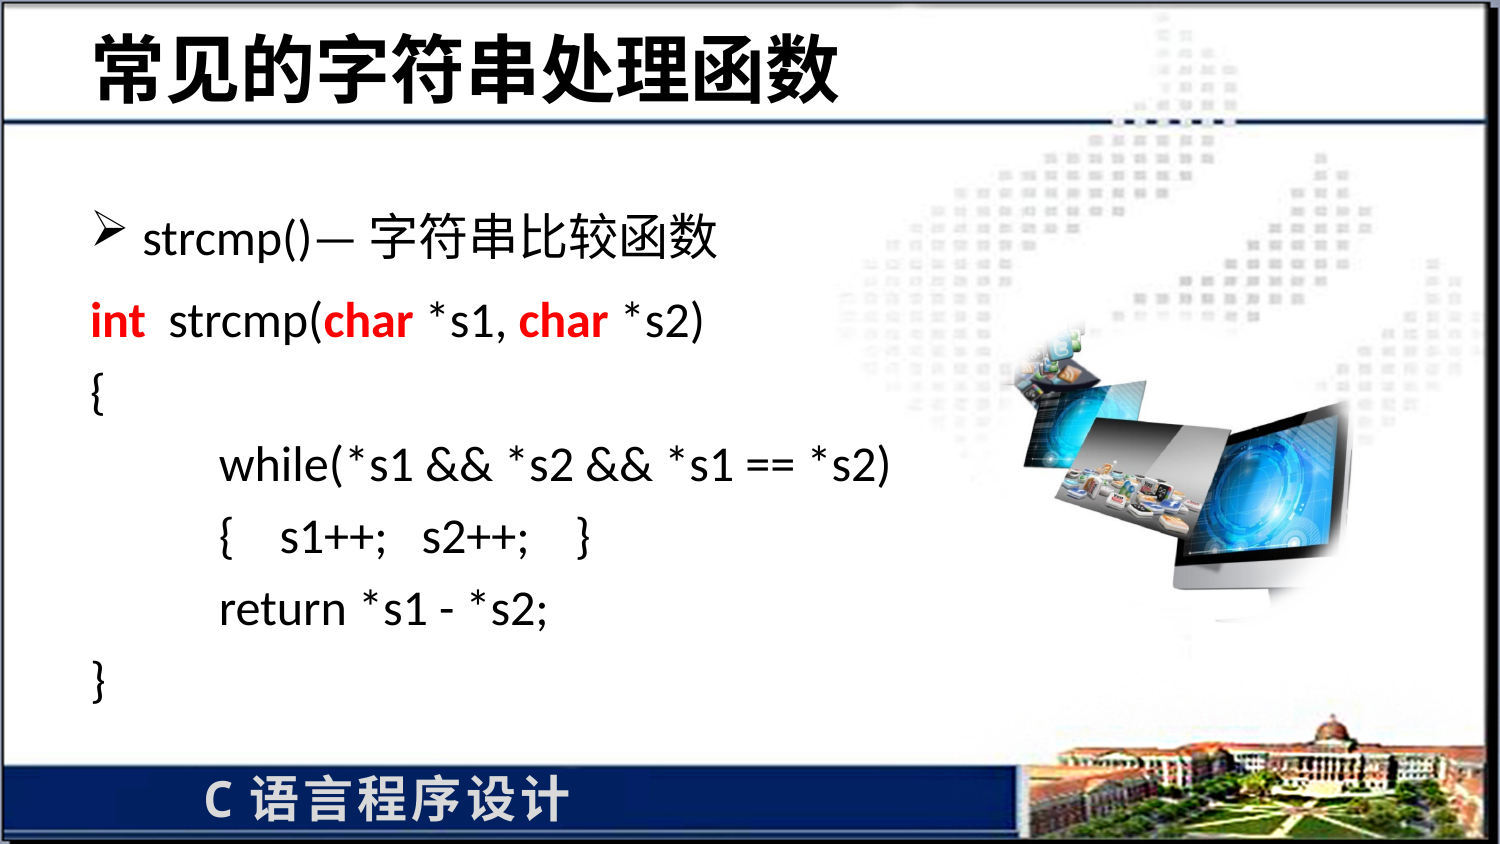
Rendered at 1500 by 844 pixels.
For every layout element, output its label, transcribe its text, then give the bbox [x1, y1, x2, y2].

list strcmp()—字符串比较函数 int strcmp(char *s1, char *s2) { while(*s1 && *s2 && *s1 == *s2) { s1++; s2++; } return *s1 - *s2; } [75, 197, 1294, 718]
title 常见的字符串处理函数 [75, 20, 1425, 115]
picture [0, 0, 1500, 844]
